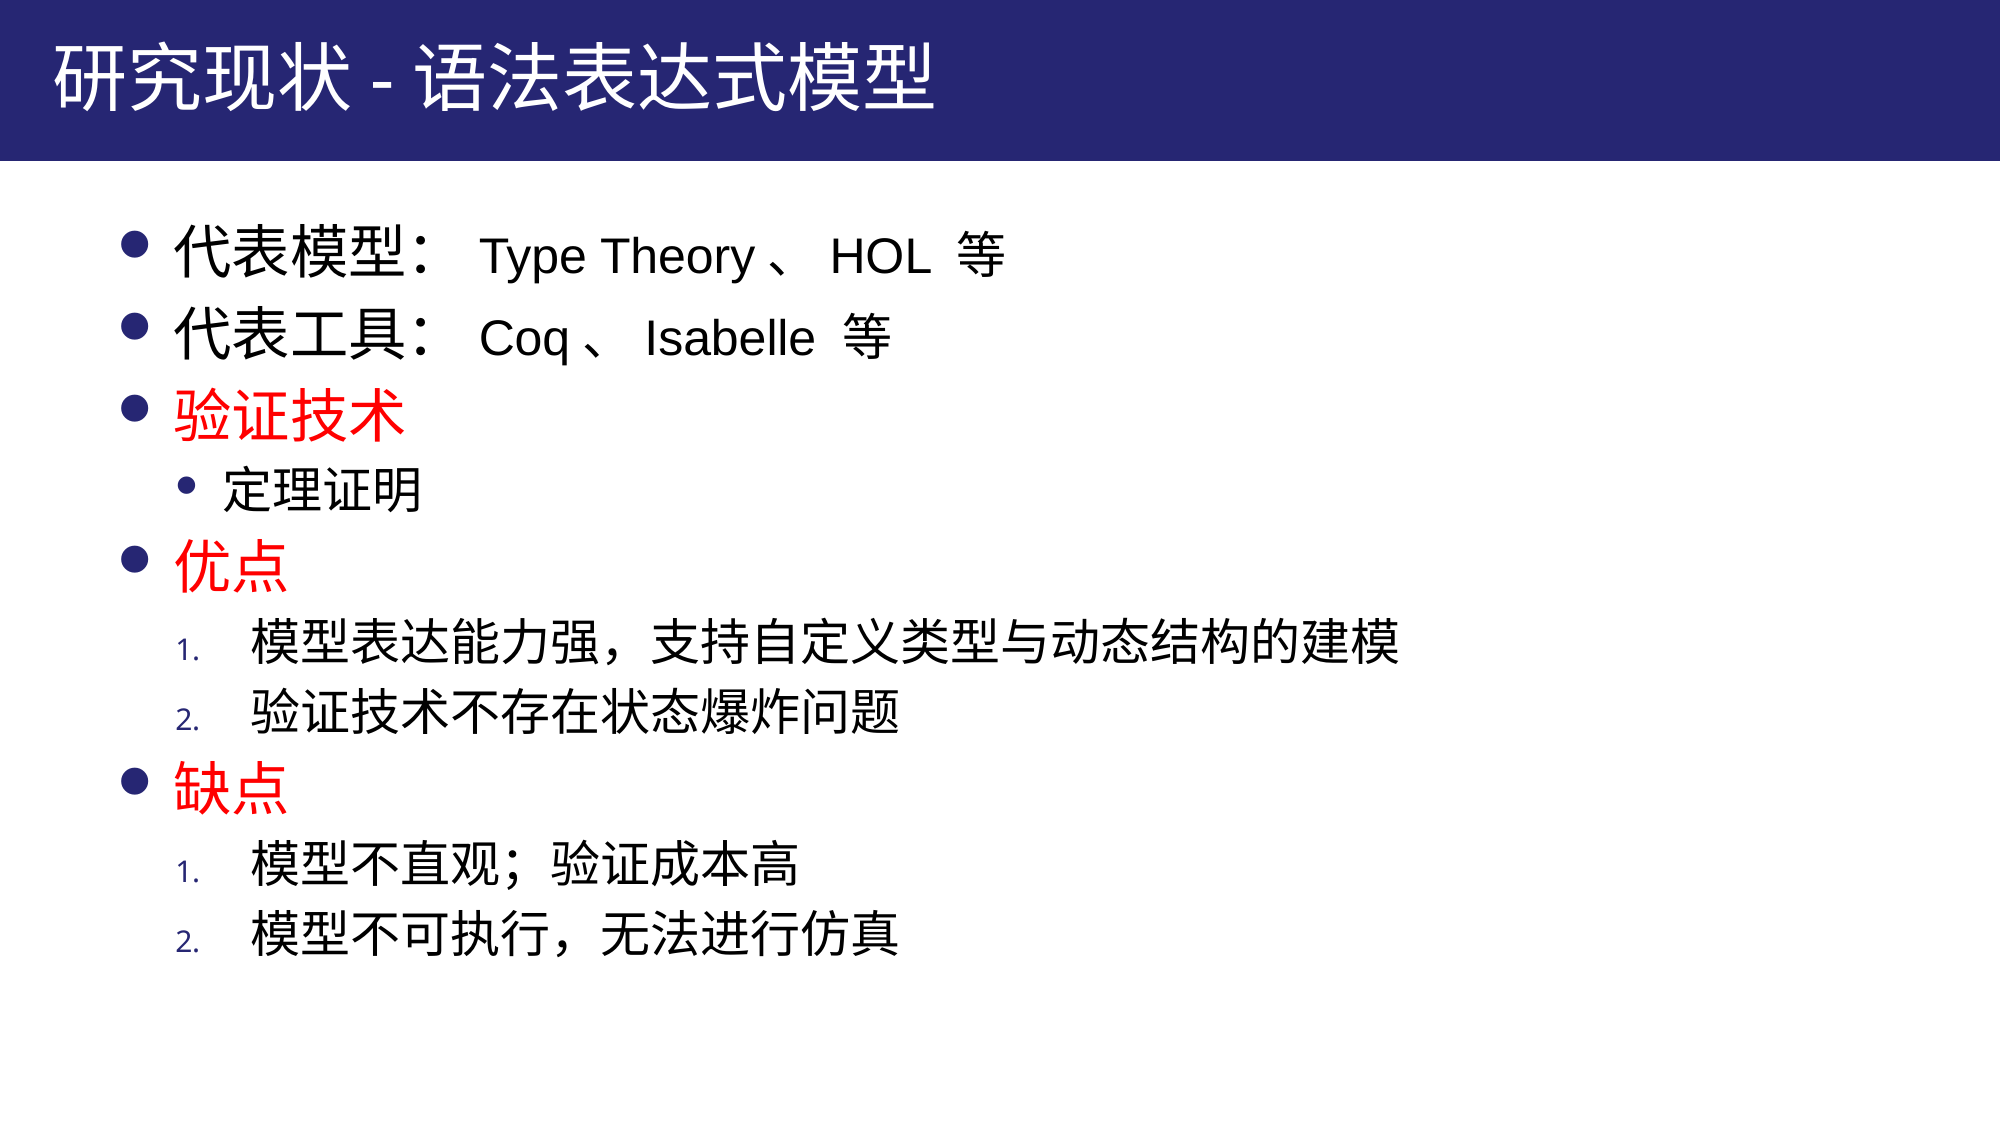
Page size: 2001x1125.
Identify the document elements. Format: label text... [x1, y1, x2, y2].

list 代表模型：Type Theory、HOL 等 代表工具：Coq、Isabelle 等 验证技术 定理证明 优点 模型表达能力强，支持自定义类型与动态结构的建模 验证技术不存在状态爆炸问题 缺点 模型不直观；验证成本高 模型不可执行，无法进行仿真 [102, 207, 1867, 1125]
title 研究现状-语法表达式模型 [37, 18, 1313, 132]
